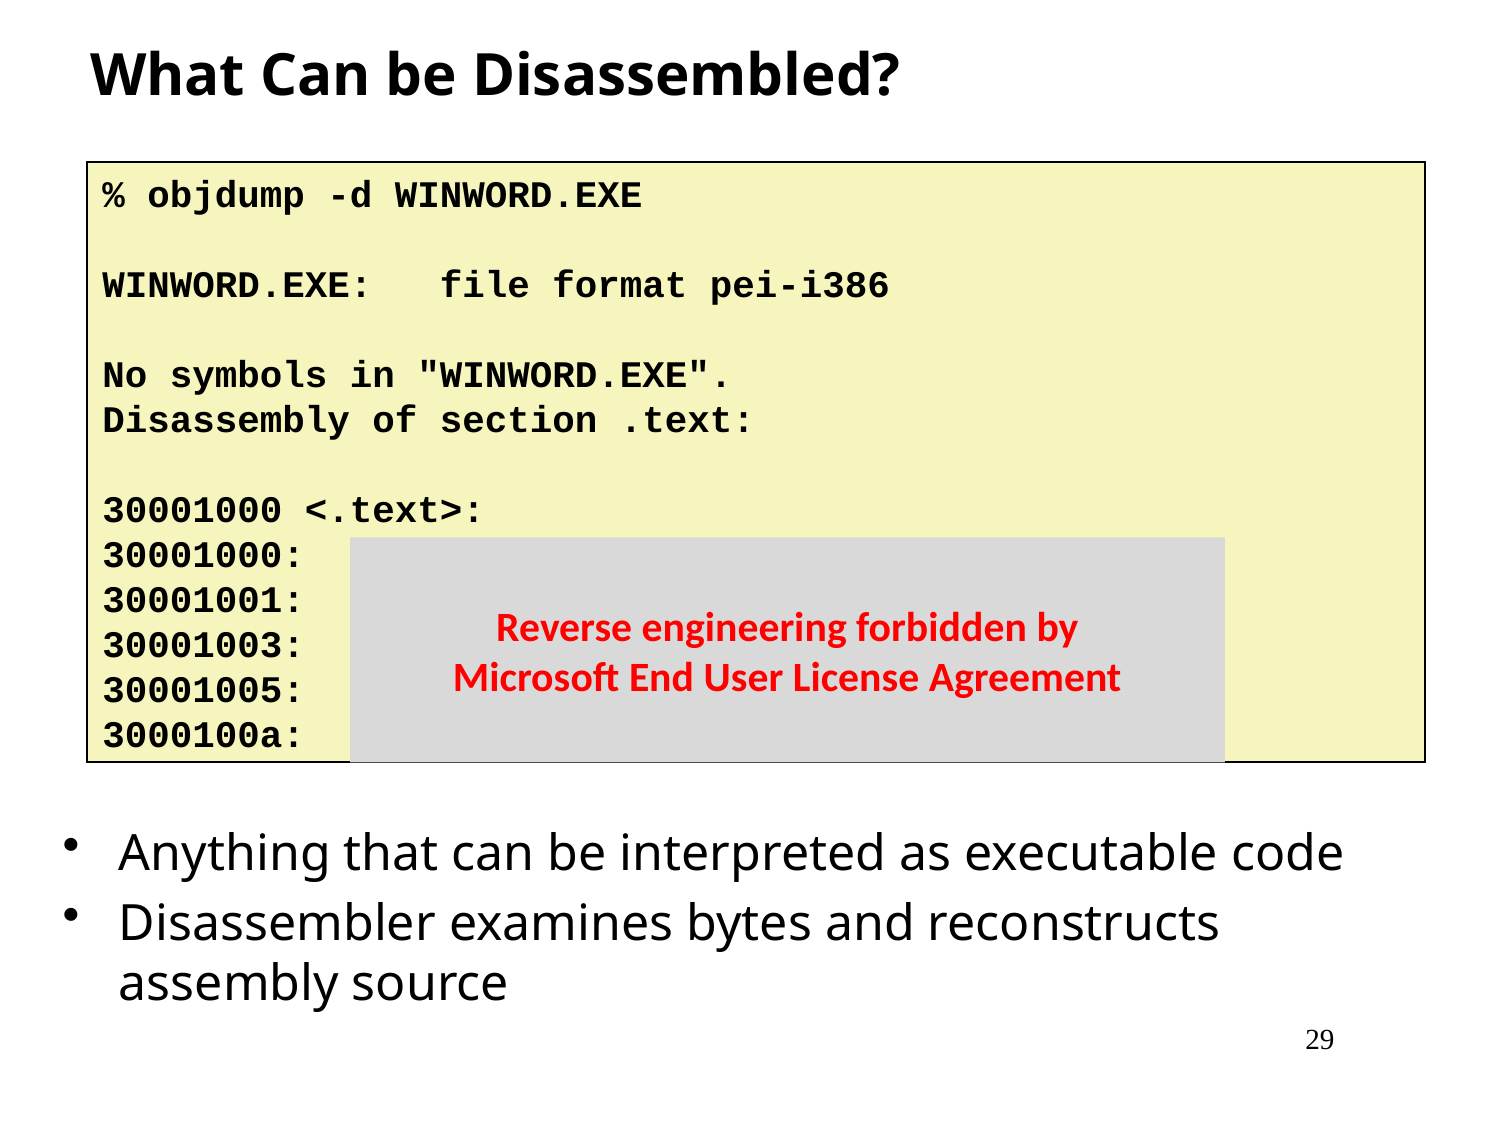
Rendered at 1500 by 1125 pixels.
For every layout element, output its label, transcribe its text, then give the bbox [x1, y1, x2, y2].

slide_number 29 [1137, 1012, 1351, 1088]
list Anything that can be interpreted as executable code Disassembler examines bytes and reconstructs assembly source [47, 813, 1463, 1028]
text_box Reverse engineering forbidden by Microsoft End User License Agreement [350, 537, 1225, 763]
text_box % objdump -d WINWORD.EXE WINWORD.EXE: file format pei-i386 No symbols in "WINWORD.EXE". Disassembly of section .text: 30001000 <.text>: 30001000: 55 push %ebp 30001001: 8b ec mov %esp,%ebp 30001003: 6a ff push $0xffffffff 30001005: 68 90 10 00 30 push $0x30001090 3000100a: 68 91 dc 4c 30 push $0x304cdc91 [87, 162, 1425, 762]
title What Can be Disassembled? [75, 24, 1248, 119]
